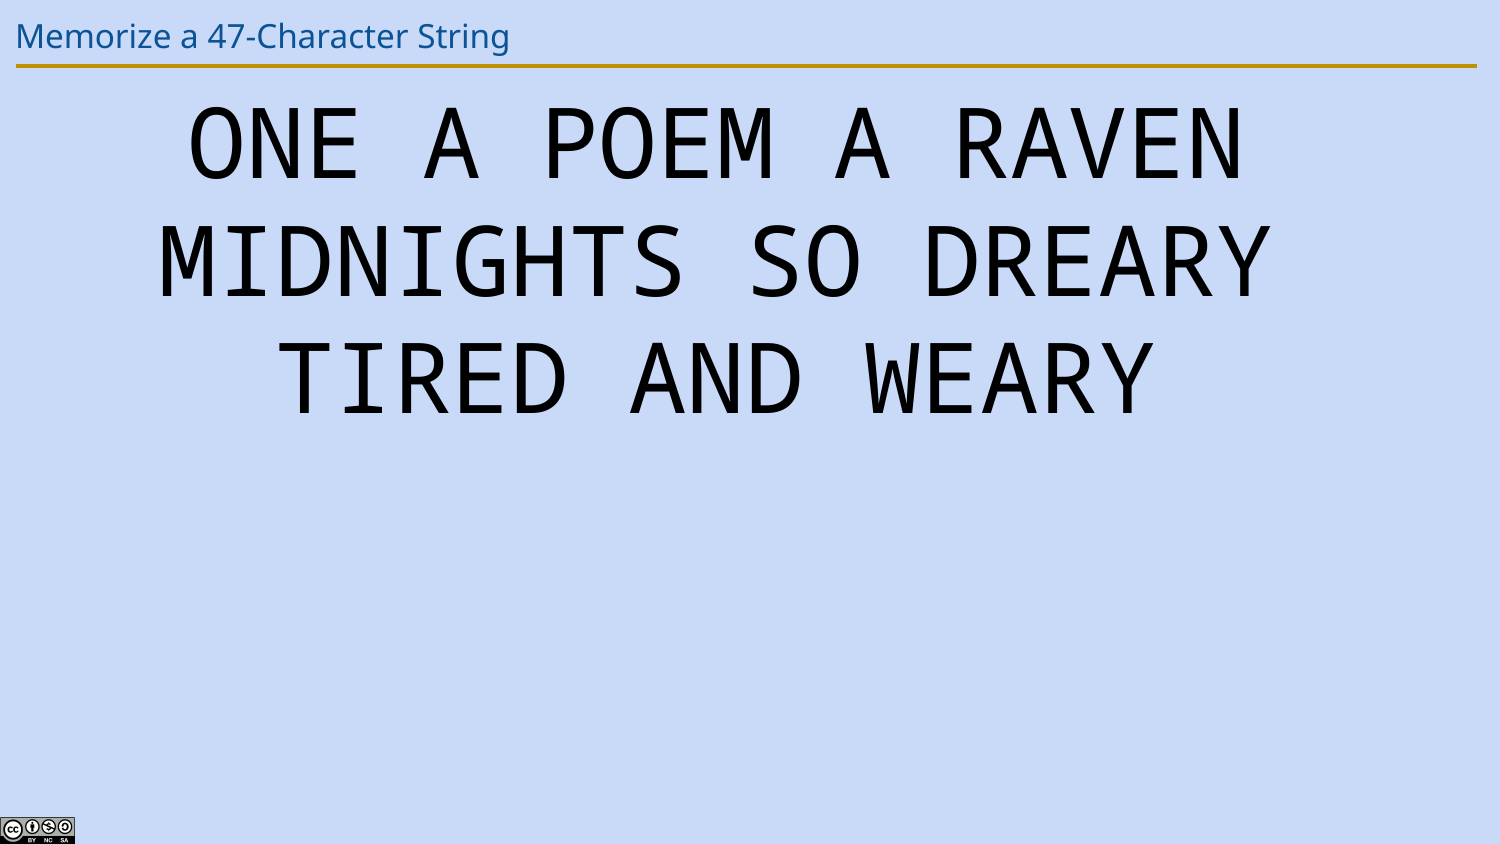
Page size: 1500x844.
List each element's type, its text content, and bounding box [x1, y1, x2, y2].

list ONE A POEM A RAVEN MIDNIGHTS SO DREARY TIRED AND WEARY [17, 65, 1416, 627]
title Memorize a 47-Character String [0, 0, 1398, 65]
picture [0, 817, 75, 844]
